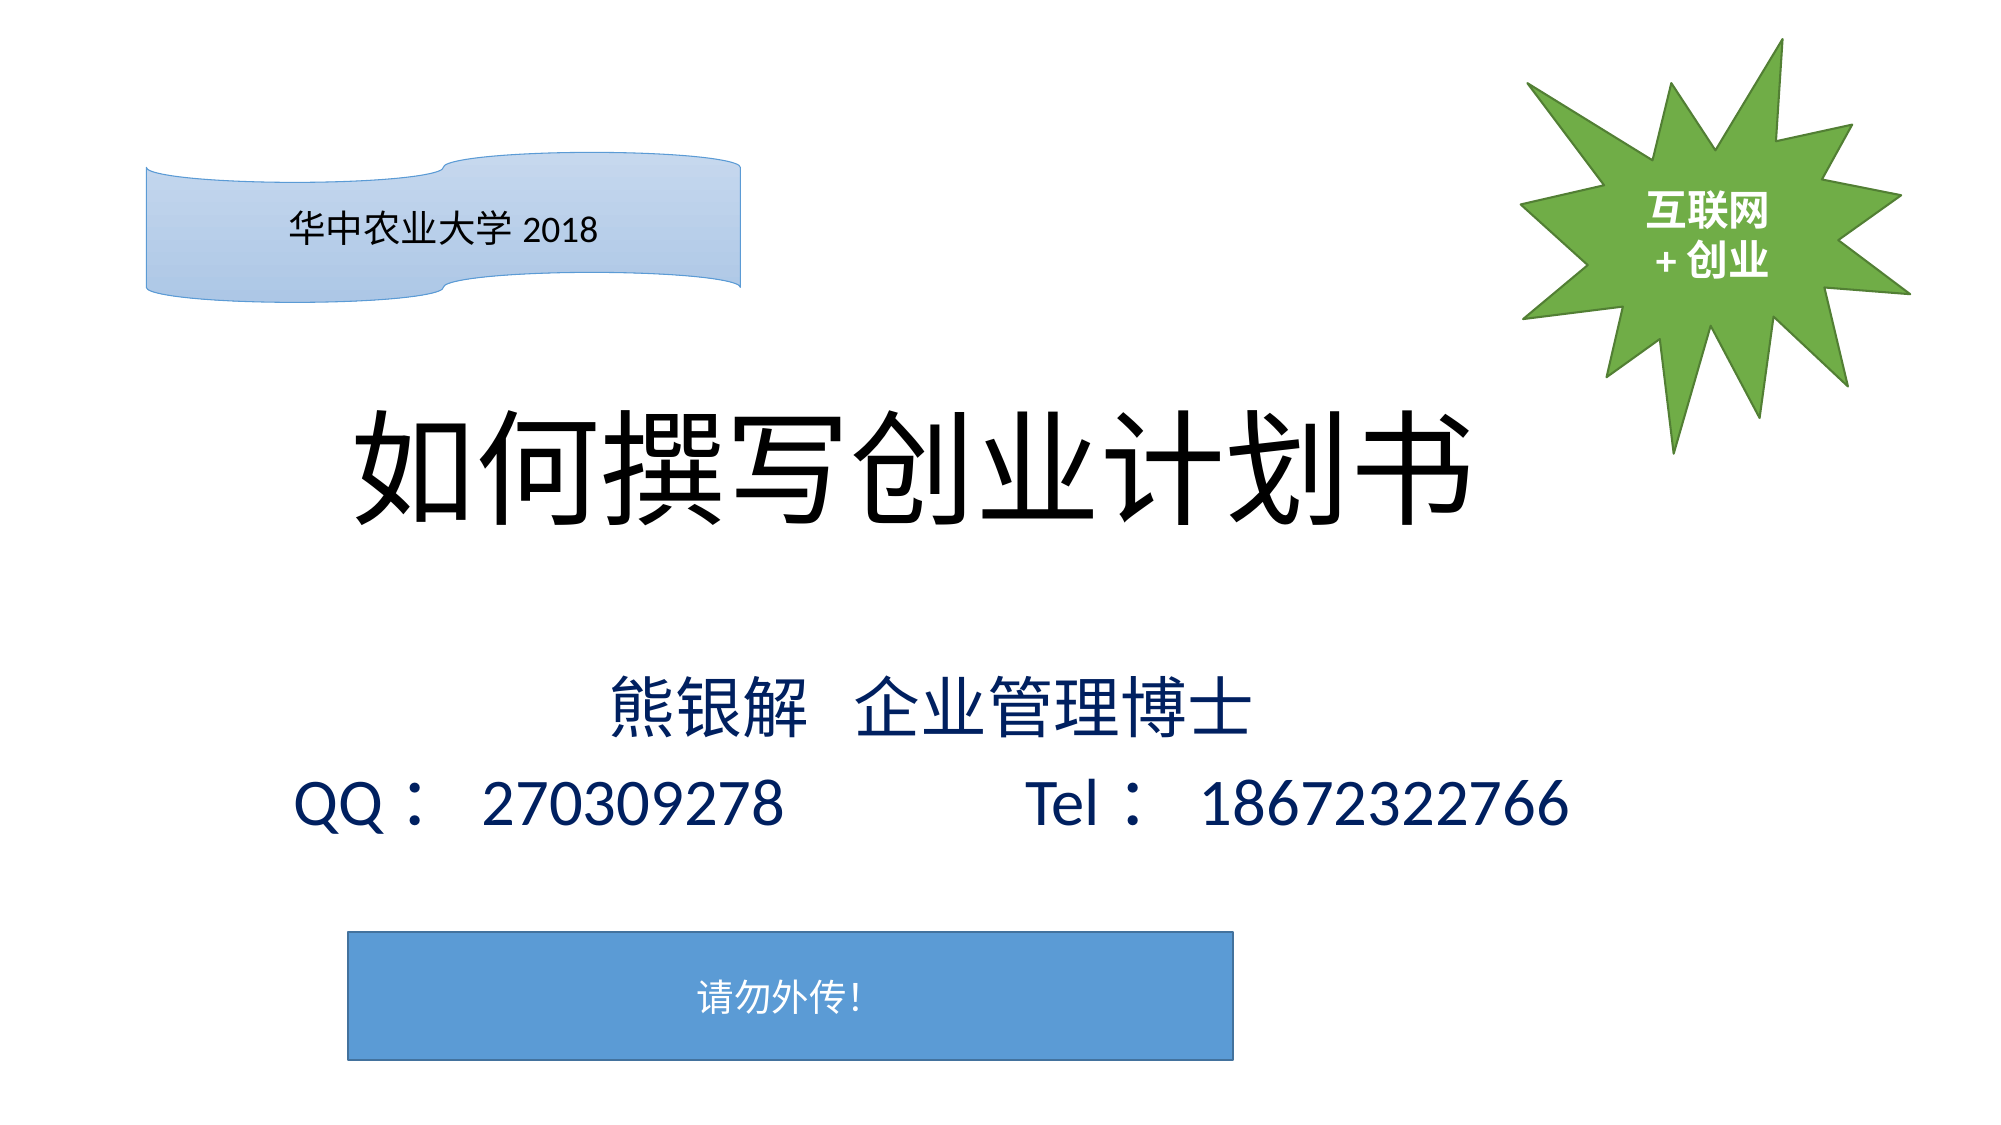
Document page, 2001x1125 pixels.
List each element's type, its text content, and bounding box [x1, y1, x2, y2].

title 如何撰写创业计划书 [189, 344, 1638, 550]
text_box 请勿外传！ [347, 931, 1234, 1061]
subtitle 熊银解 企业管理博士 QQ：270309278 Tel：18672322766 [189, 667, 1674, 1016]
text_box 华中农业大学2018 [145, 151, 741, 303]
text_box 互联网+创业 [1519, 38, 1912, 455]
